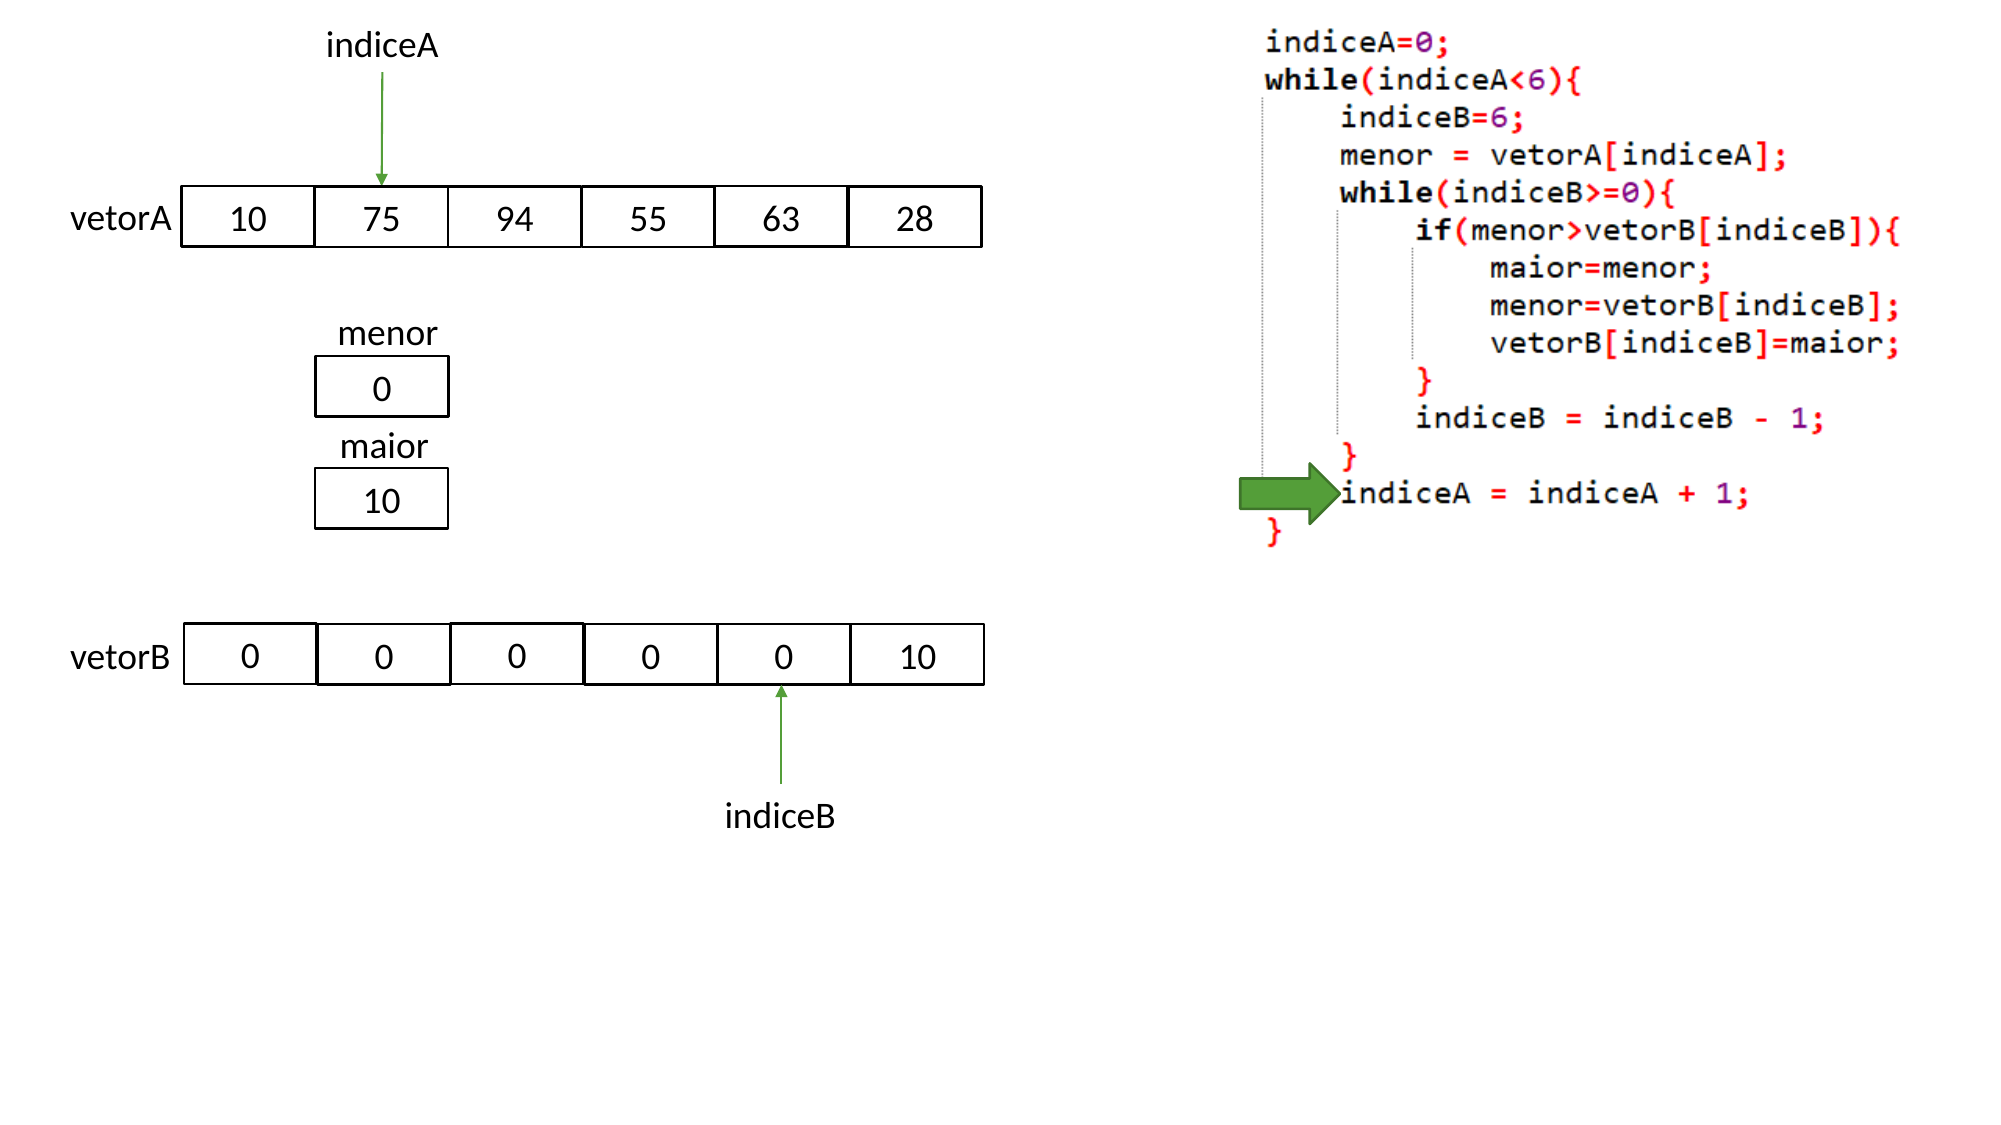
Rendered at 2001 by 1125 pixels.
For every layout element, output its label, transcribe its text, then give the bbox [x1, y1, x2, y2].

text_box 0 [449, 622, 585, 685]
text_box indiceA [311, 12, 454, 73]
text_box 0 [716, 623, 850, 686]
text_box 63 [713, 185, 847, 248]
text_box 75 [314, 185, 447, 248]
picture [1254, 21, 1954, 552]
text_box 94 [447, 185, 581, 248]
text_box 0 [314, 355, 450, 418]
text_box indiceB [709, 784, 853, 844]
text_box 0 [183, 622, 318, 685]
text_box menor [322, 300, 454, 360]
text_box 10 [180, 185, 314, 248]
text_box 10 [314, 467, 449, 530]
text_box 55 [581, 185, 713, 248]
text_box 0 [583, 623, 716, 686]
text_box 28 [847, 185, 983, 248]
text_box 10 [850, 623, 985, 686]
text_box maior [324, 418, 444, 467]
text_box vetorB [55, 624, 183, 685]
text_box 0 [316, 623, 452, 686]
text_box vetorA [55, 185, 180, 245]
text_box [1238, 477, 1251, 511]
